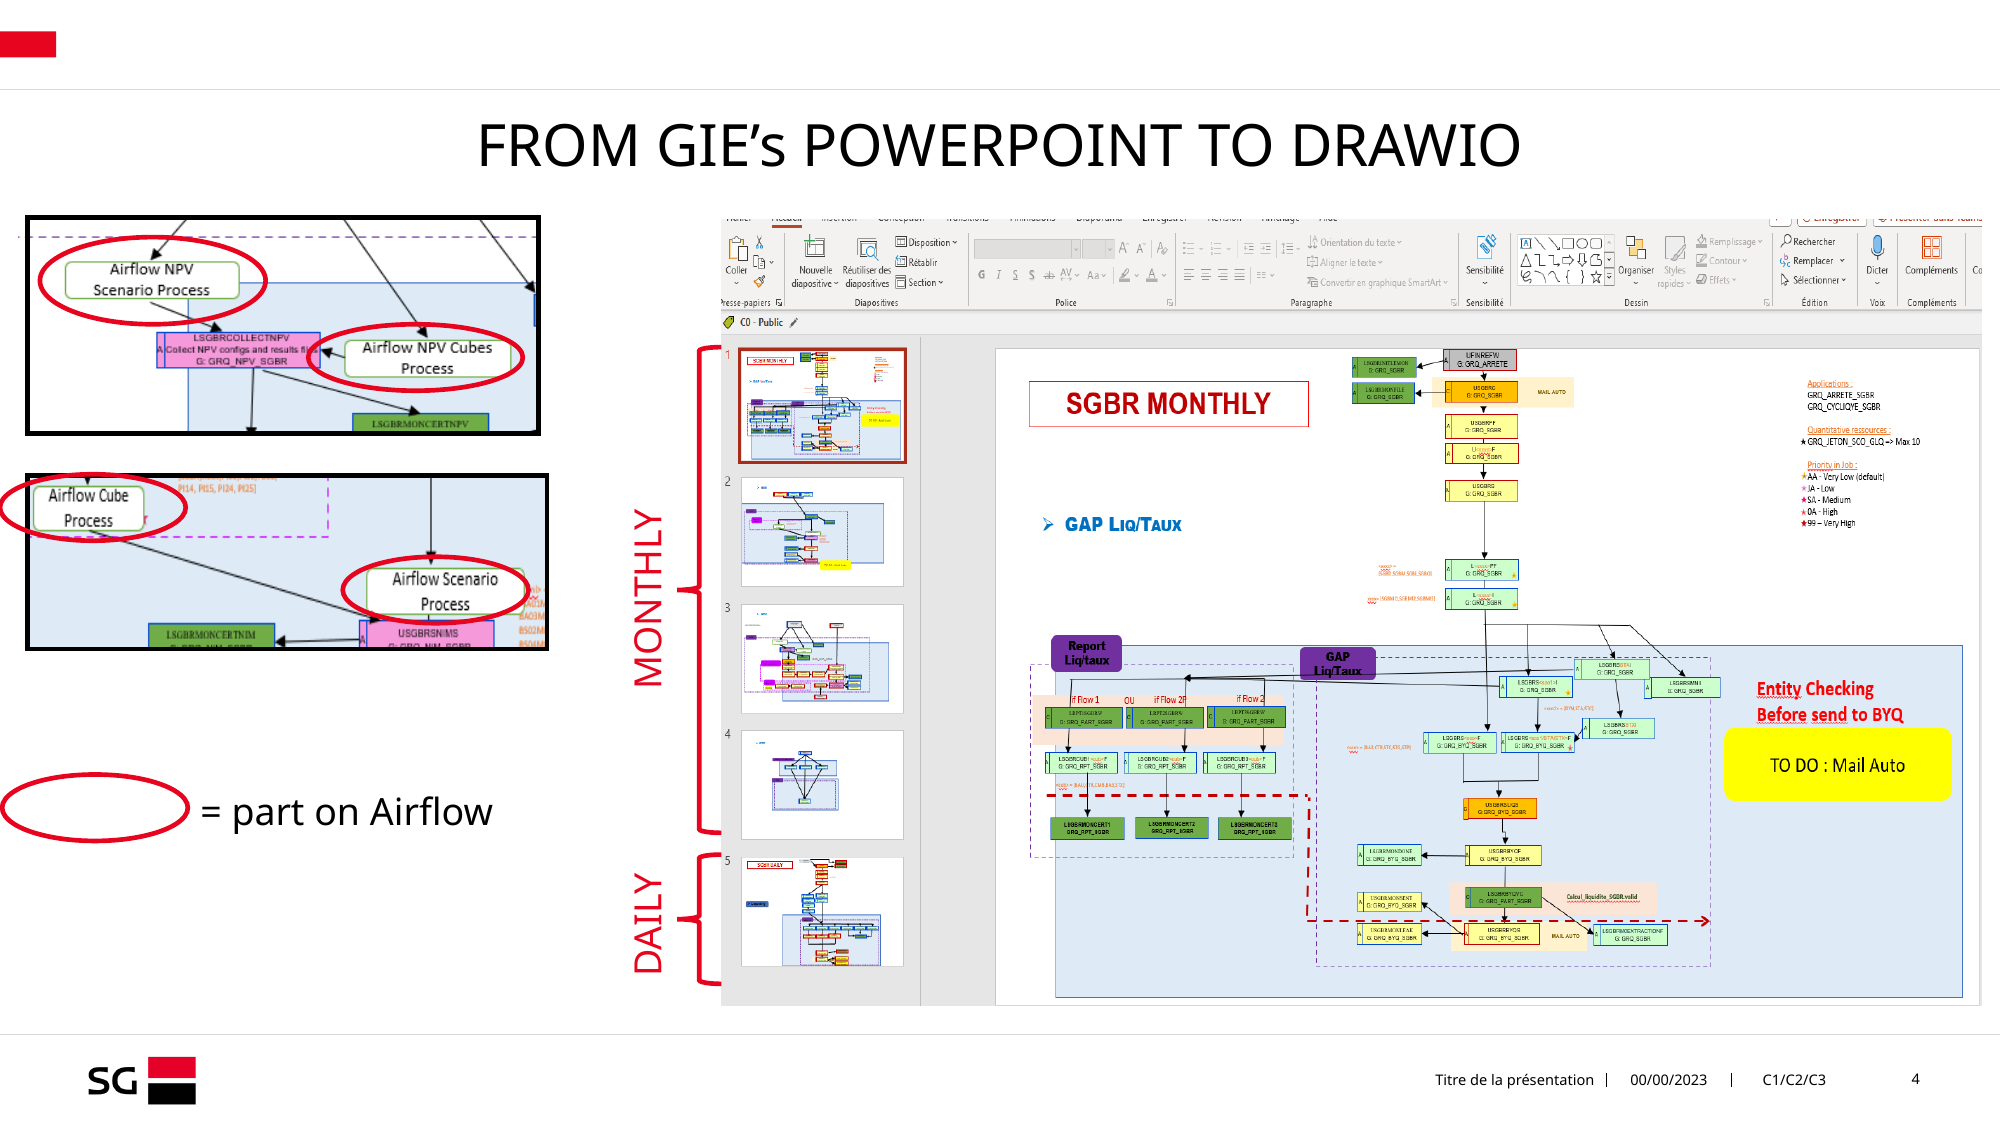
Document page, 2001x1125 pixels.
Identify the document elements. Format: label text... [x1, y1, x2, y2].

text_box [1, 773, 185, 842]
picture [27, 475, 548, 650]
text_box = part on Airflow [185, 780, 598, 841]
text_box [0, 482, 27, 532]
text_box FROM GIE’s POWERPOINT TO DRAWIO [0, 119, 2000, 176]
text_box [677, 346, 721, 834]
picture [67, 1035, 217, 1125]
picture [721, 219, 1982, 1006]
text_box DAILY [616, 802, 677, 992]
text_box MONTHLY [616, 475, 677, 705]
picture [18, 217, 539, 434]
text_box [677, 854, 721, 985]
